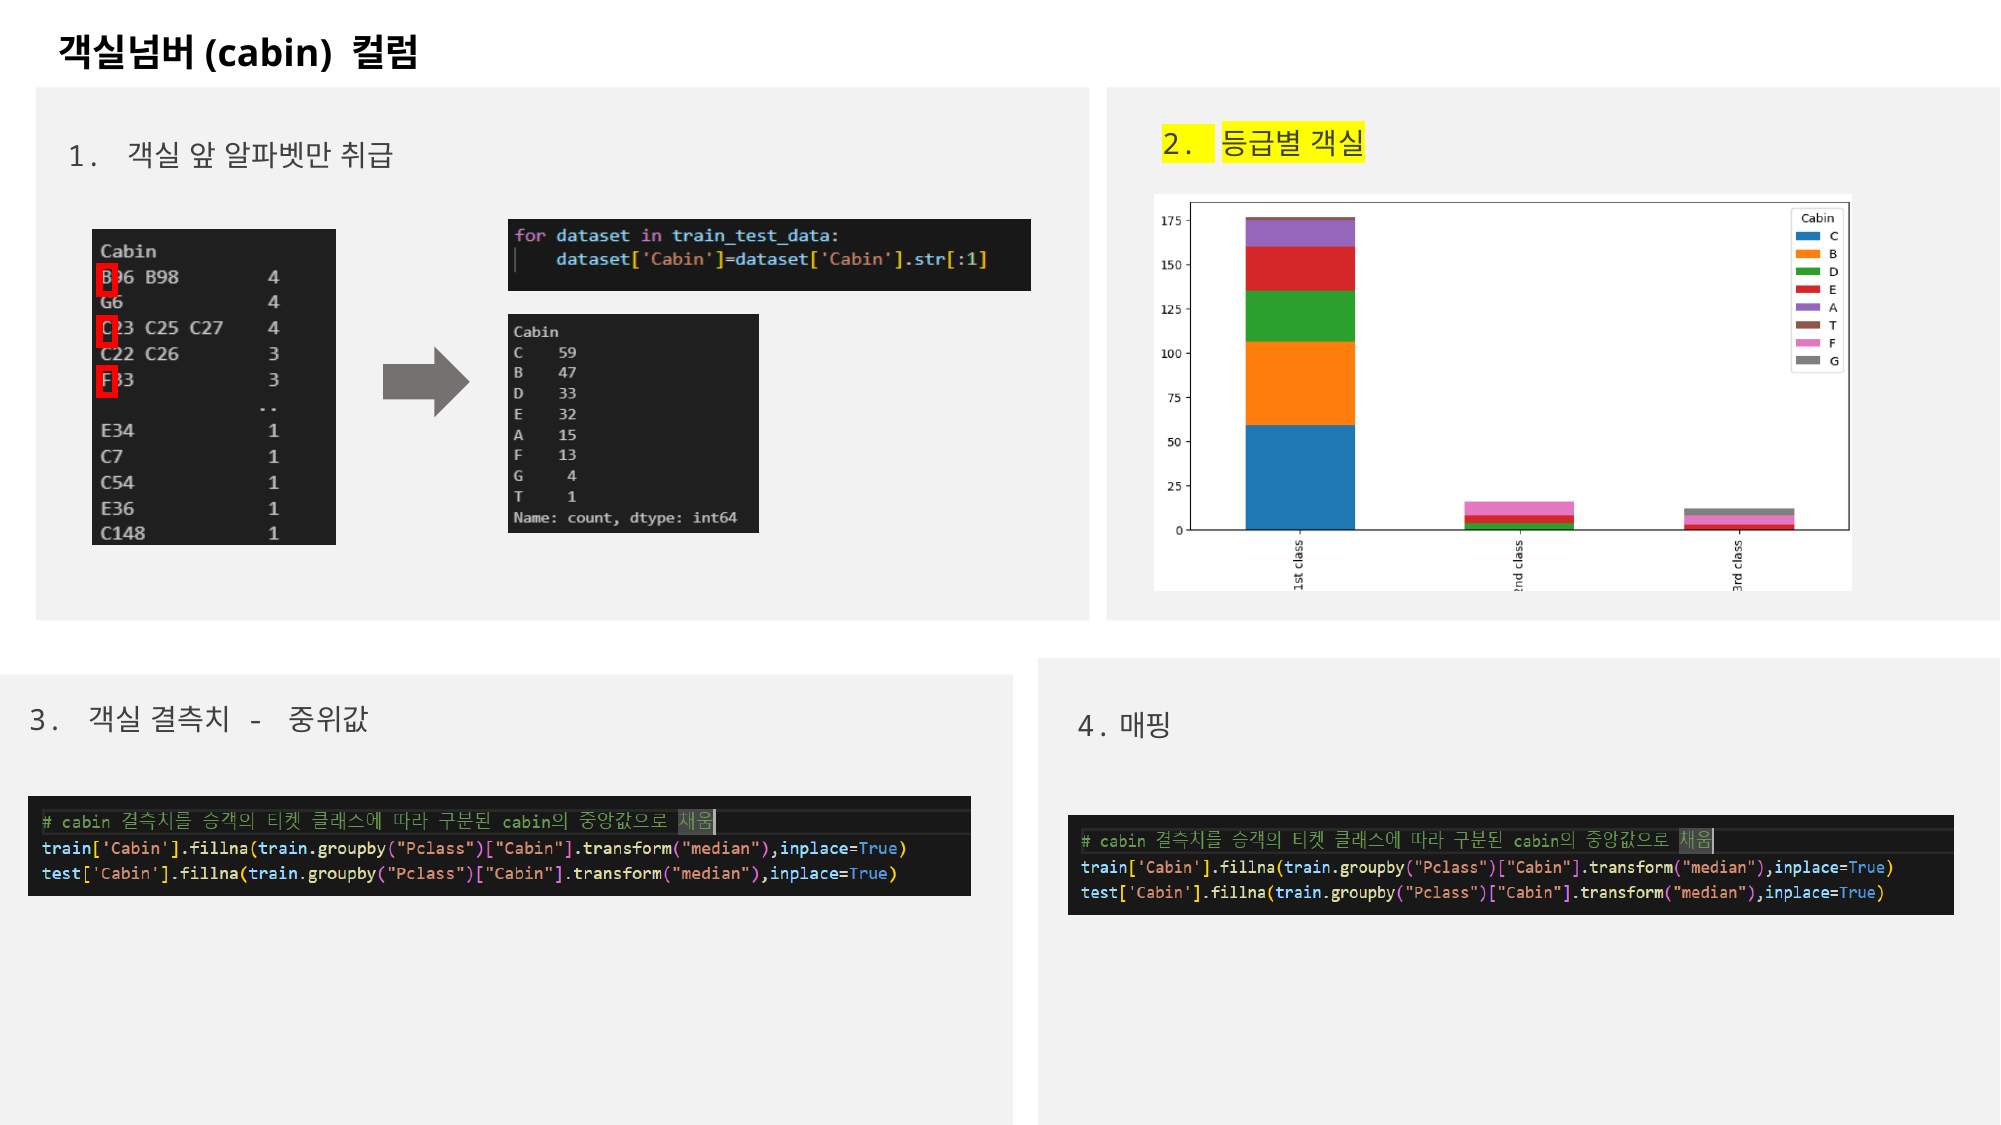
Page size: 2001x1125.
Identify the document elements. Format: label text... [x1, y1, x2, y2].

text_box [1106, 87, 2000, 621]
picture [1154, 194, 1852, 591]
text_box 객실넘버(cabin) 컬럼 [43, 21, 511, 82]
picture [1068, 815, 1954, 915]
picture [28, 796, 971, 896]
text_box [35, 87, 1090, 621]
text_box 4.매핑 [1062, 700, 1518, 751]
text_box 3. 객실 결측치 - 중위값 [14, 694, 470, 744]
text_box 2. 등급별 객실 [1090, 118, 1380, 168]
text_box [1037, 658, 2000, 1125]
text_box [0, 674, 1013, 1125]
